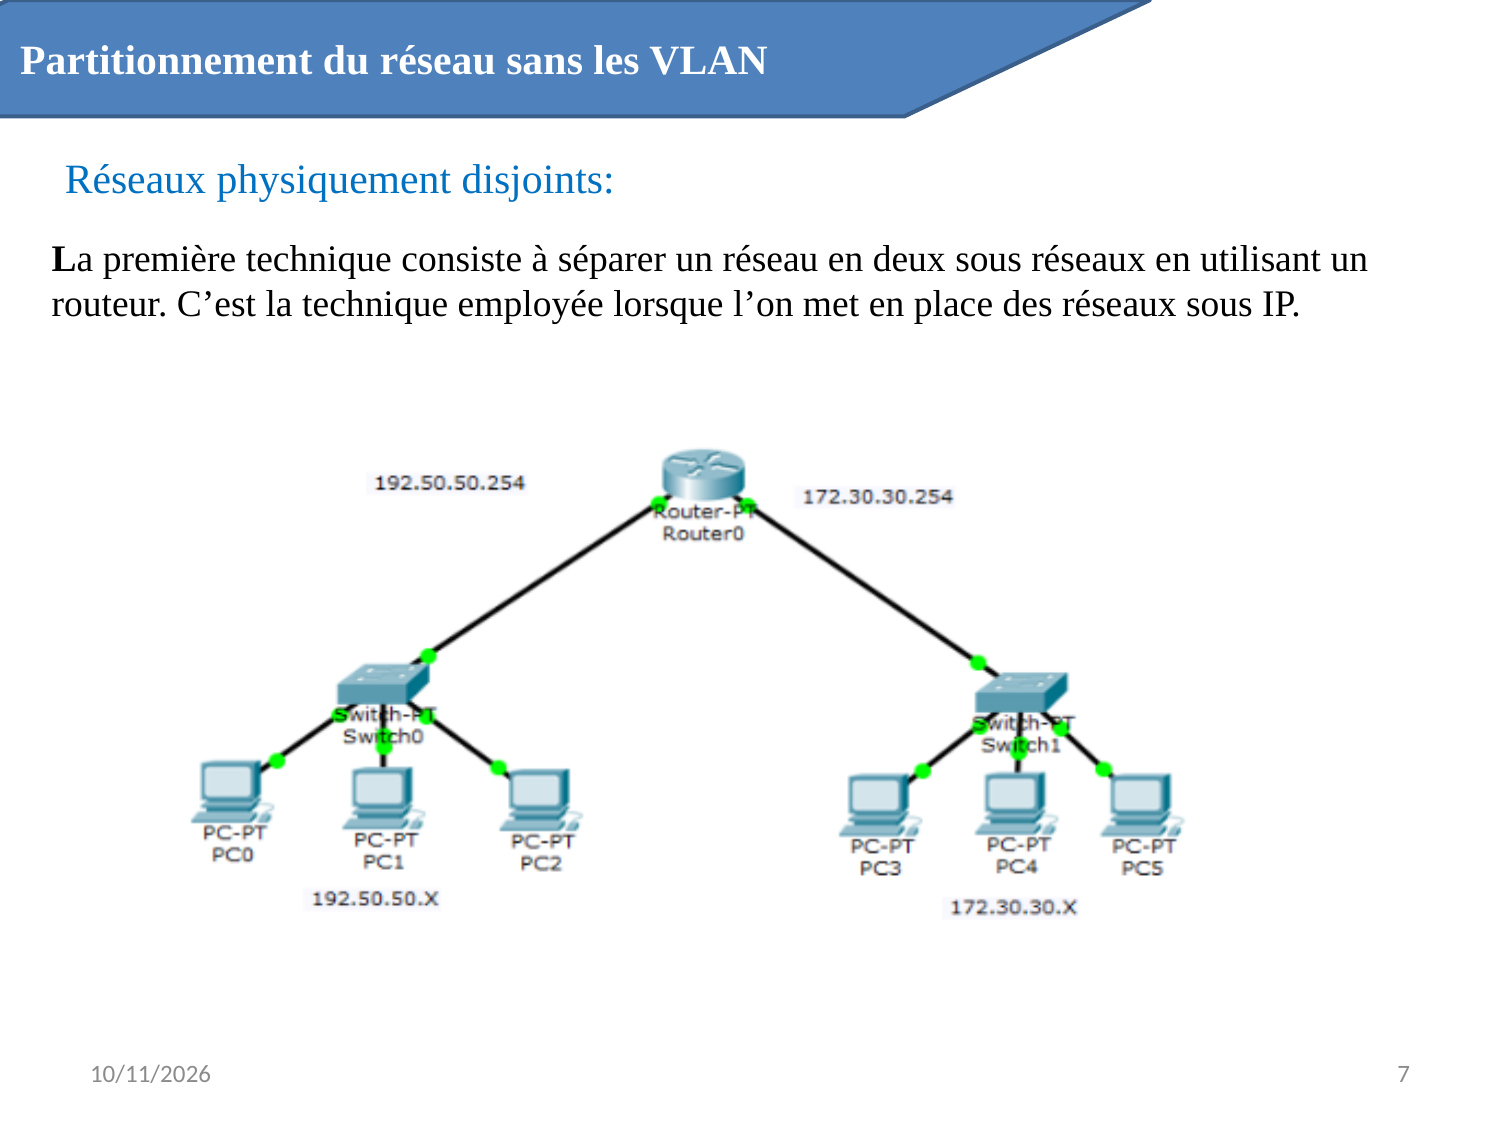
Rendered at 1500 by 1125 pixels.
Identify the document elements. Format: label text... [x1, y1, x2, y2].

slide_number 7 [1074, 1042, 1425, 1103]
text_box Partitionnement du réseau sans les VLAN [5, 25, 1231, 91]
text_box La première technique consiste à séparer un réseau en deux sous réseaux en utilisant un routeur. C’est la technique employée lorsque l’on met en place des réseaux sous IP. [36, 226, 1395, 377]
text_box [0, 0, 1152, 119]
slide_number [75, 1042, 425, 1103]
picture [126, 418, 1374, 944]
text_box Réseaux physiquement disjoints: [50, 144, 1125, 210]
